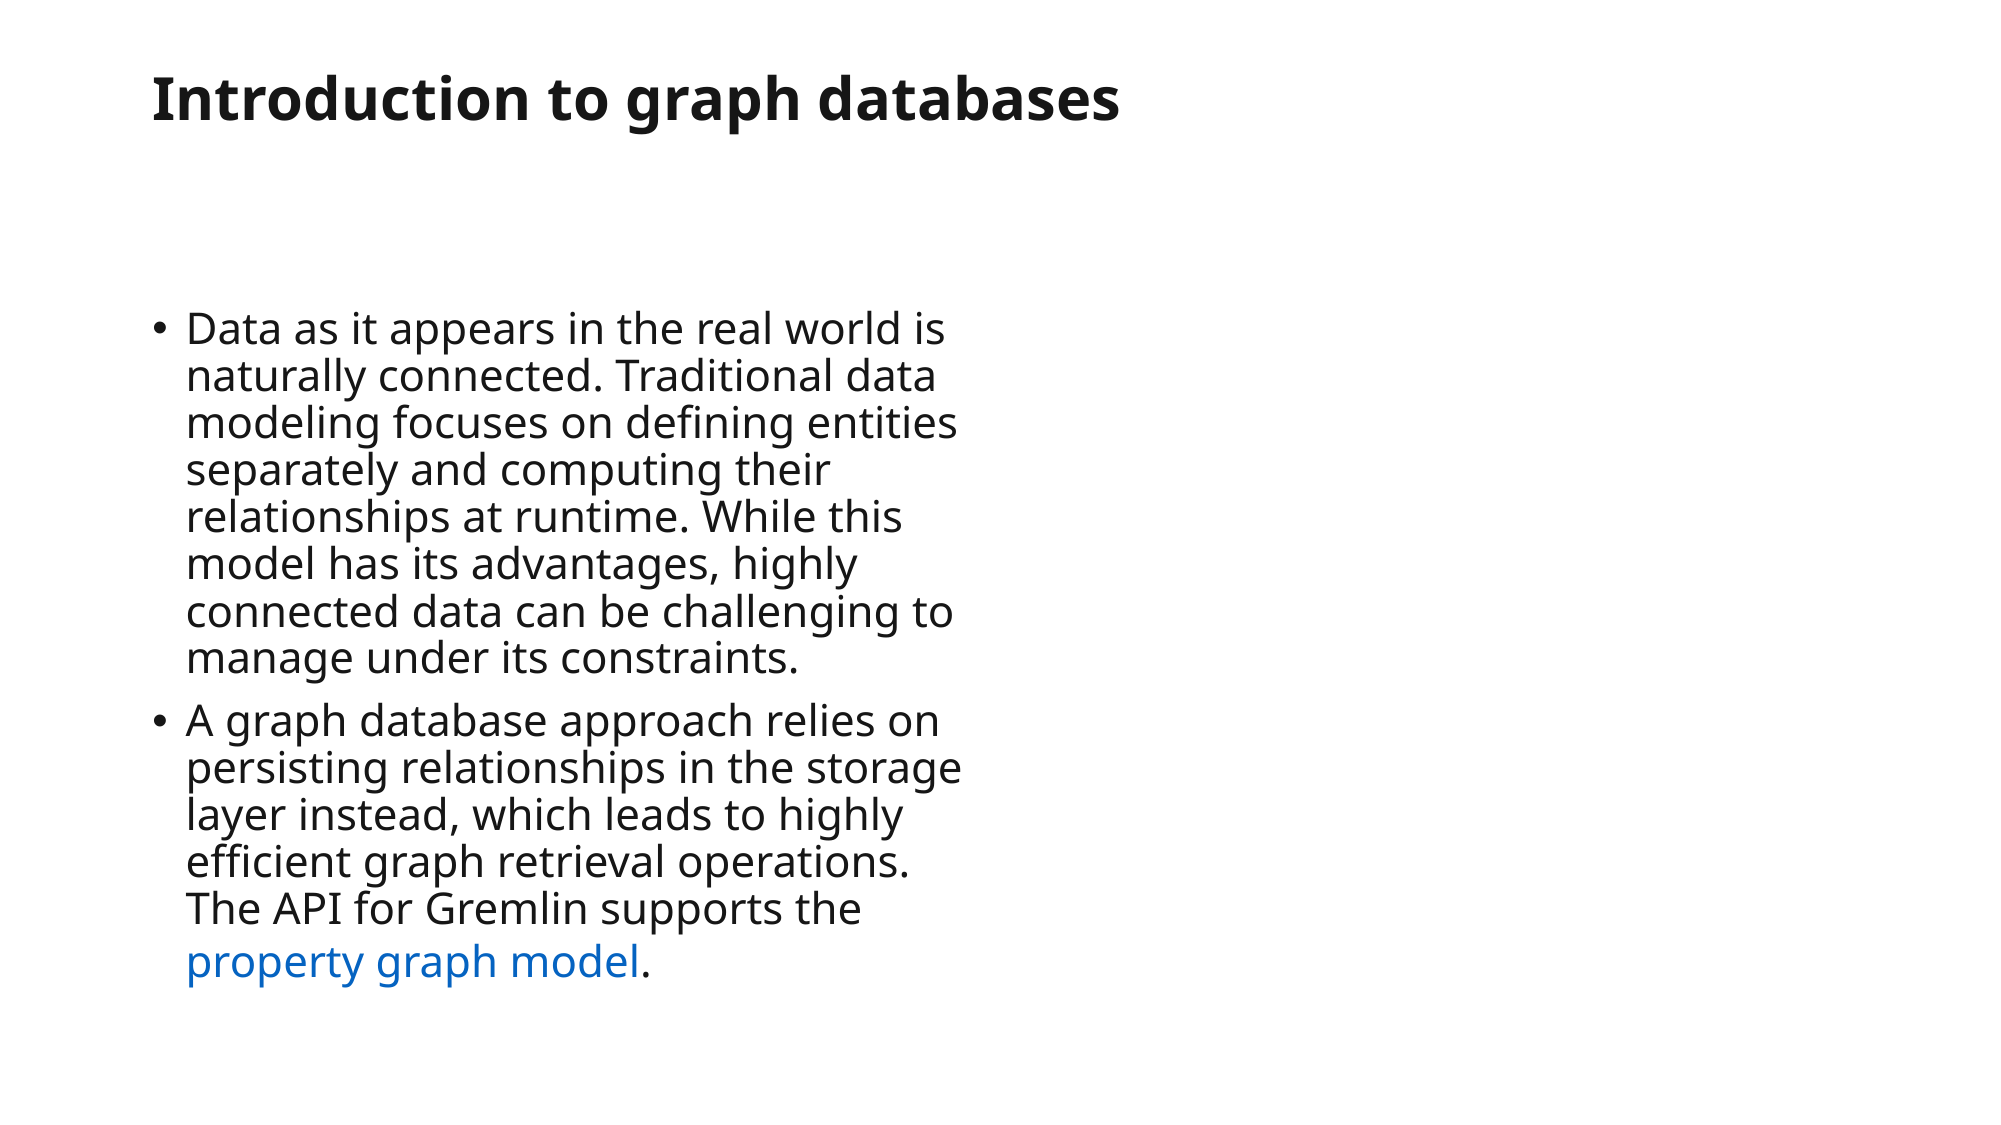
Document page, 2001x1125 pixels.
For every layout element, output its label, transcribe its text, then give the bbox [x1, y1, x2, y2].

title Introduction to graph databases [137, 59, 1863, 278]
list Data as it appears in the real world is naturally connected. Traditional data modeling focuses on defining entities separately and computing their relationships at runtime. While this model has its advantages, highly connected data can be challenging to manage under its constraints. A graph database approach relies on persisting relationships in the storage layer instead, which leads to highly efficient graph retrieval operations. The API for Gremlin supports the property graph model. [137, 299, 988, 1014]
